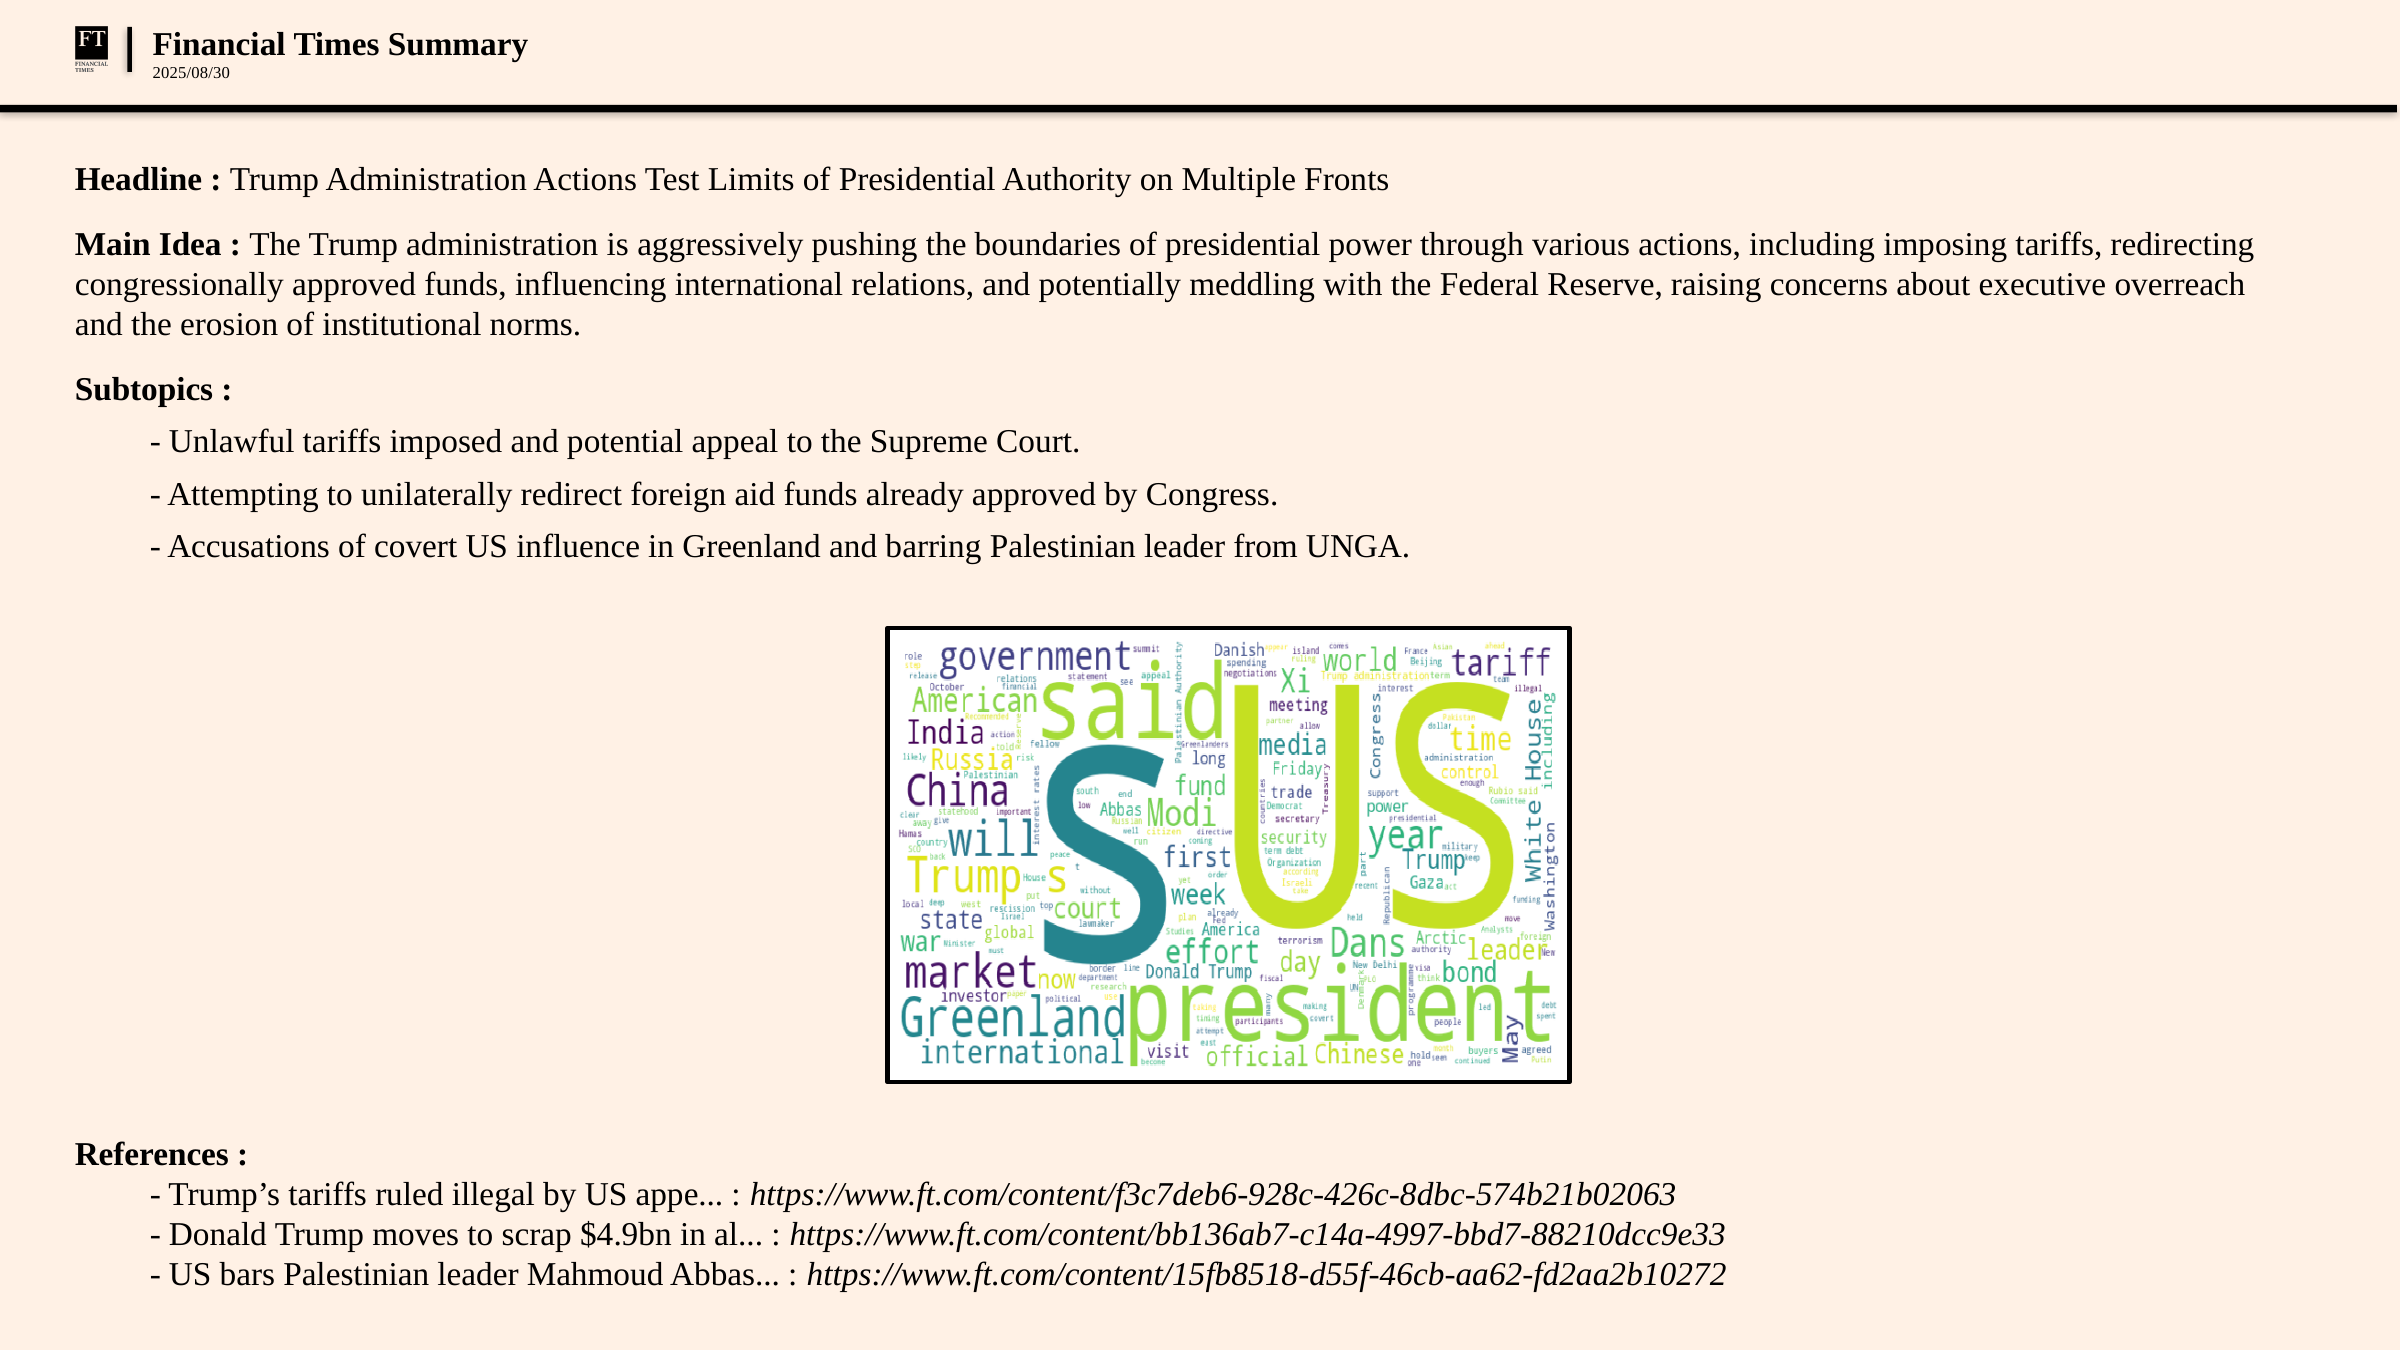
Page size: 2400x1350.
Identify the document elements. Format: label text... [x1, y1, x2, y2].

picture [889, 629, 1568, 1081]
picture [74, 26, 109, 73]
text_box Financial Times Summary 2025/08/30 [137, 0, 603, 90]
text_box [127, 26, 133, 73]
text_box [2310, 104, 2398, 113]
text_box References : - Trump’s tariffs ruled illegal by US appe... : https://www.ft.com/content/f3c7deb6-928c-426c-8dbc-574b21b02063 - Donald Trump moves to scrap $4.9bn in al... : https://www.ft.com/content/bb136ab7-c14a-4997-bbd7-88210dcc9e33 - US bars Palestinian leader Mahmoud Abbas... : https://www.ft.com/content/15fb8518-d55f-46cb-aa62-fd2aa2b10272 [59, 1079, 2310, 1300]
text_box [0, 104, 59, 113]
text_box Headline : Trump Administration Actions Test Limits of Presidential Authority on Multiple Fronts Main Idea : The Trump administration is aggressively pushing the boundaries of presidential power through various actions, including imposing tariffs, redirecting congressionally approved funds, influencing international relations, and potentially meddling with the Federal Reserve, raising concerns about executive overreach and the erosion of institutional norms. Subtopics : - Unlawful tariffs imposed and potential appeal to the Supreme Court. - Attempting to unilaterally redirect foreign aid funds already approved by Congress. - Accusations of covert US influence in Greenland and barring Palestinian leader from UNGA. [59, 104, 2310, 572]
